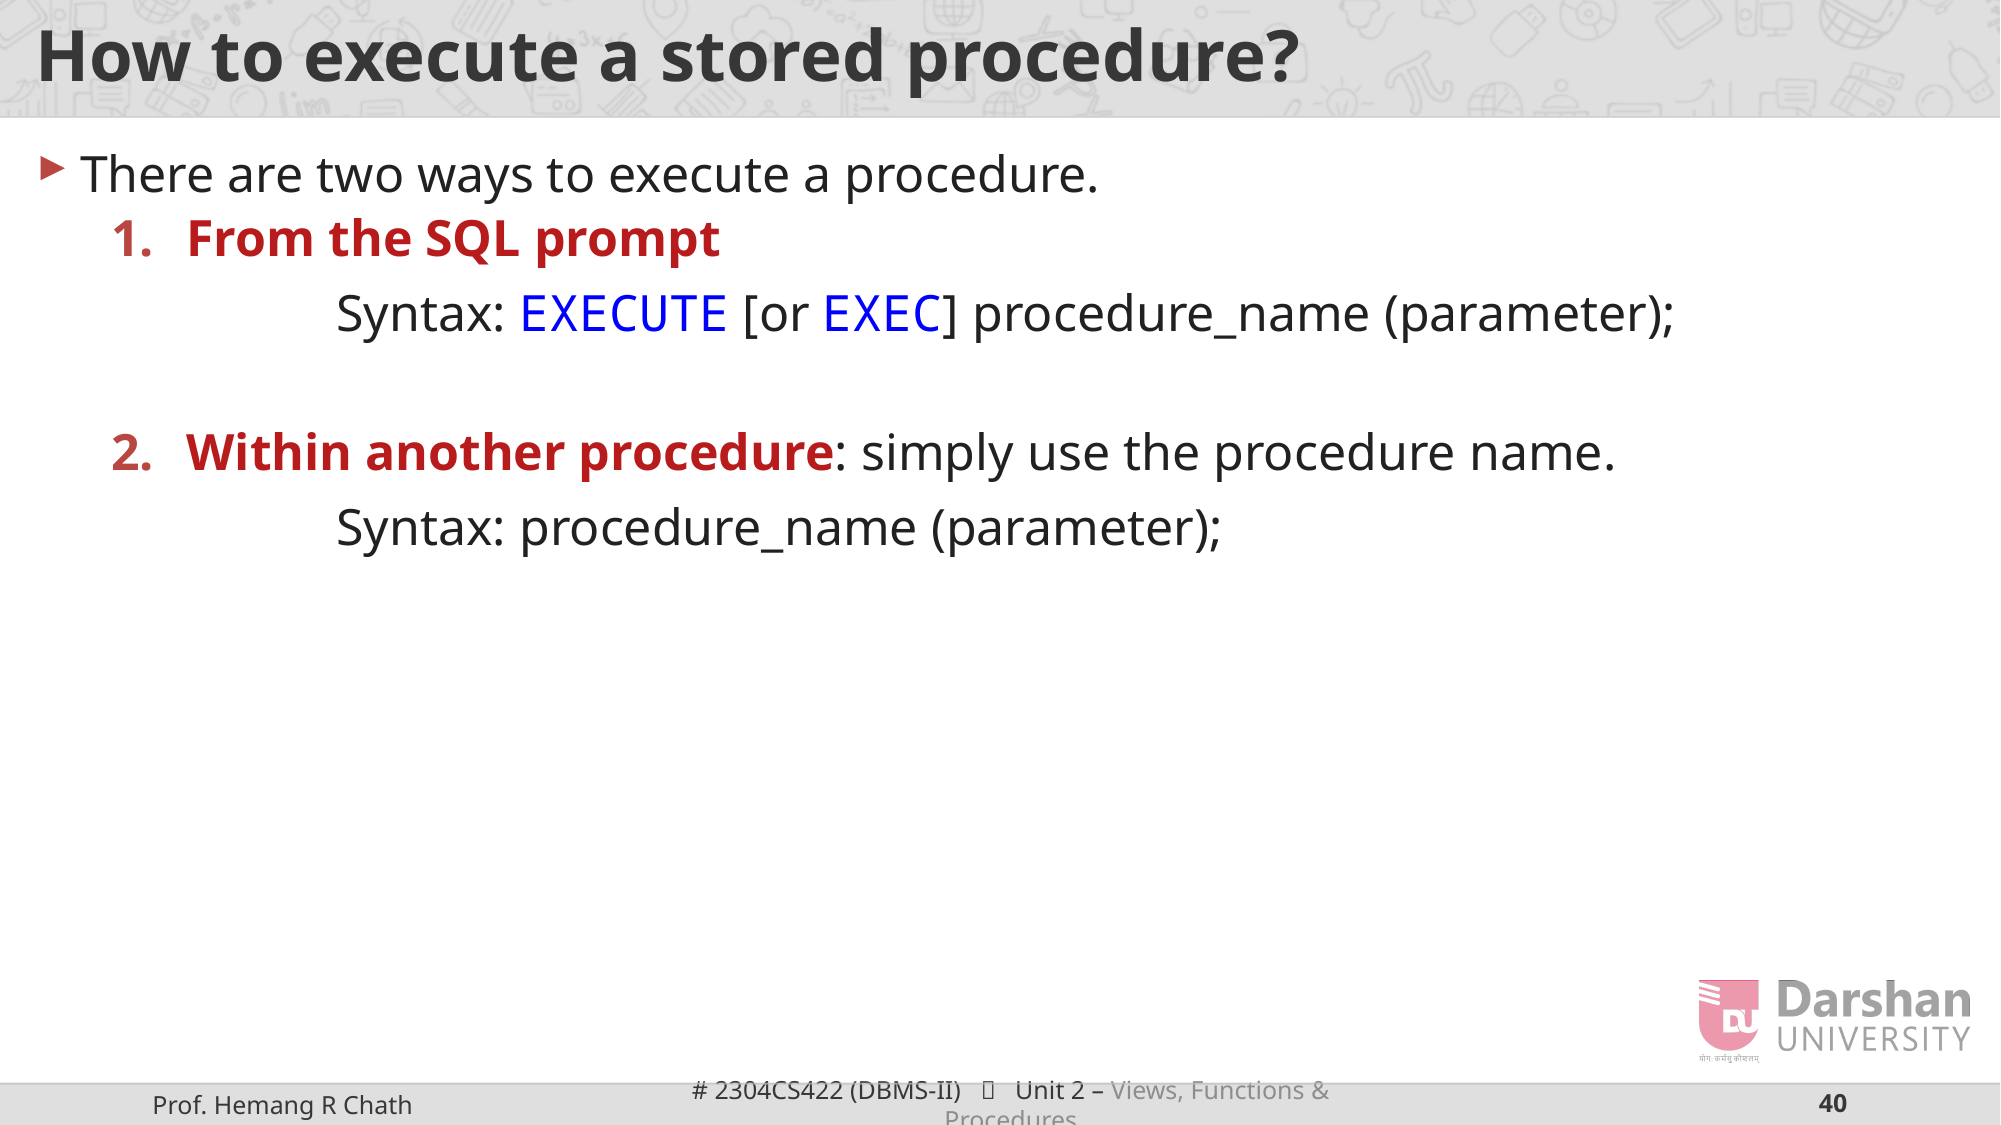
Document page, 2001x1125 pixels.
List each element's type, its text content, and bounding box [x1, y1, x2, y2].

list There are two ways to execute a procedure. From the SQL prompt Syntax: EXECUTE [or EXEC] procedure_name (parameter); Within another procedure: simply use the procedure name. Syntax: procedure_name (parameter); [21, 141, 1979, 1059]
title How to execute a stored procedure? [0, 0, 2000, 117]
table_cell 15000 [1699, 1059, 1970, 1063]
